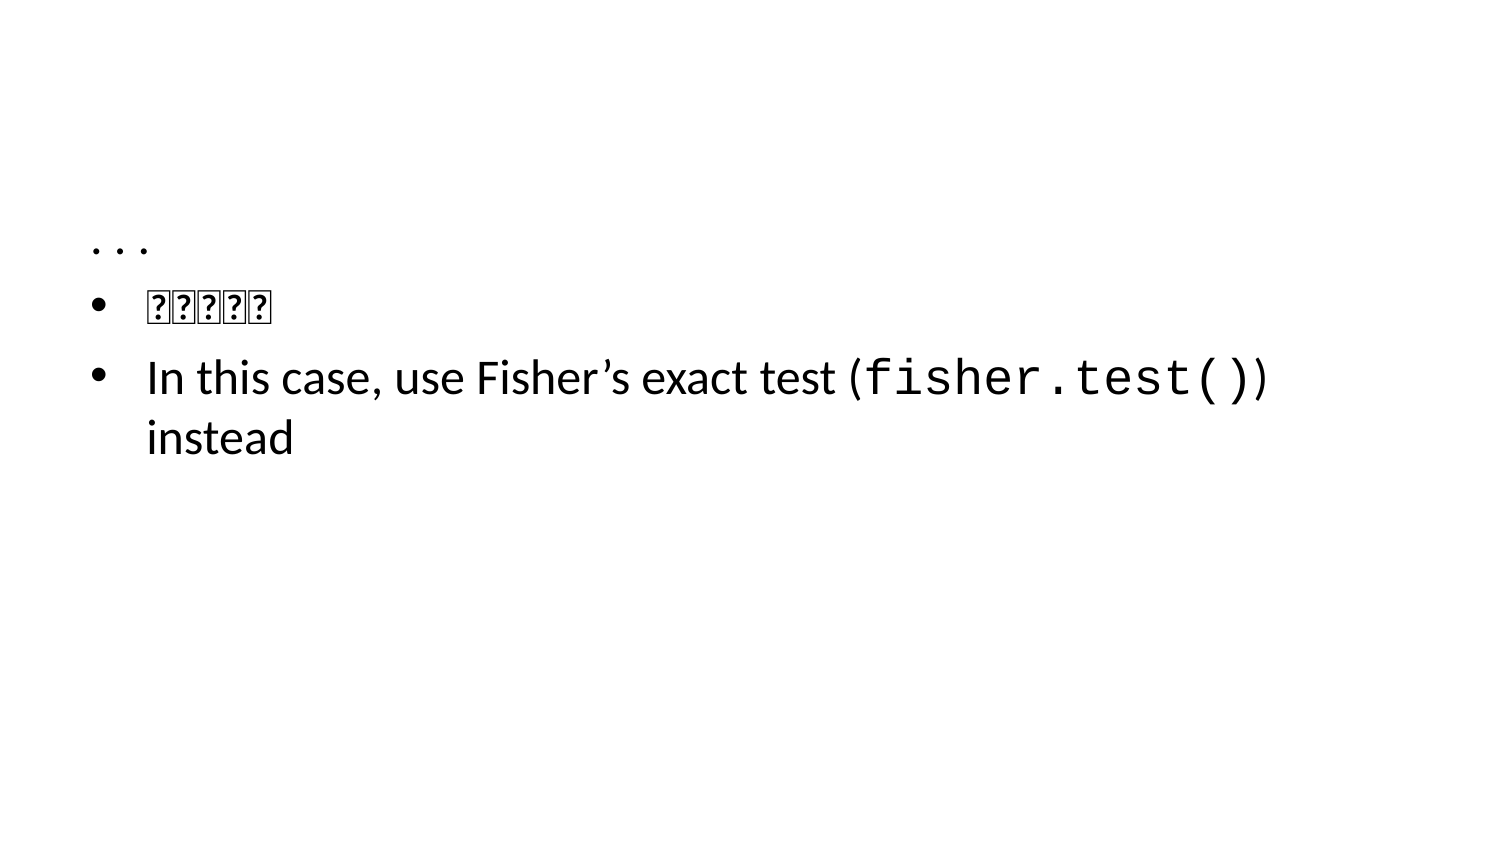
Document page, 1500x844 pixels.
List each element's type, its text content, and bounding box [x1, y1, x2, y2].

list . . . 😬😬😬😬😬 In this case, use Fisher’s exact test (fisher.test()) instead [75, 196, 1425, 754]
